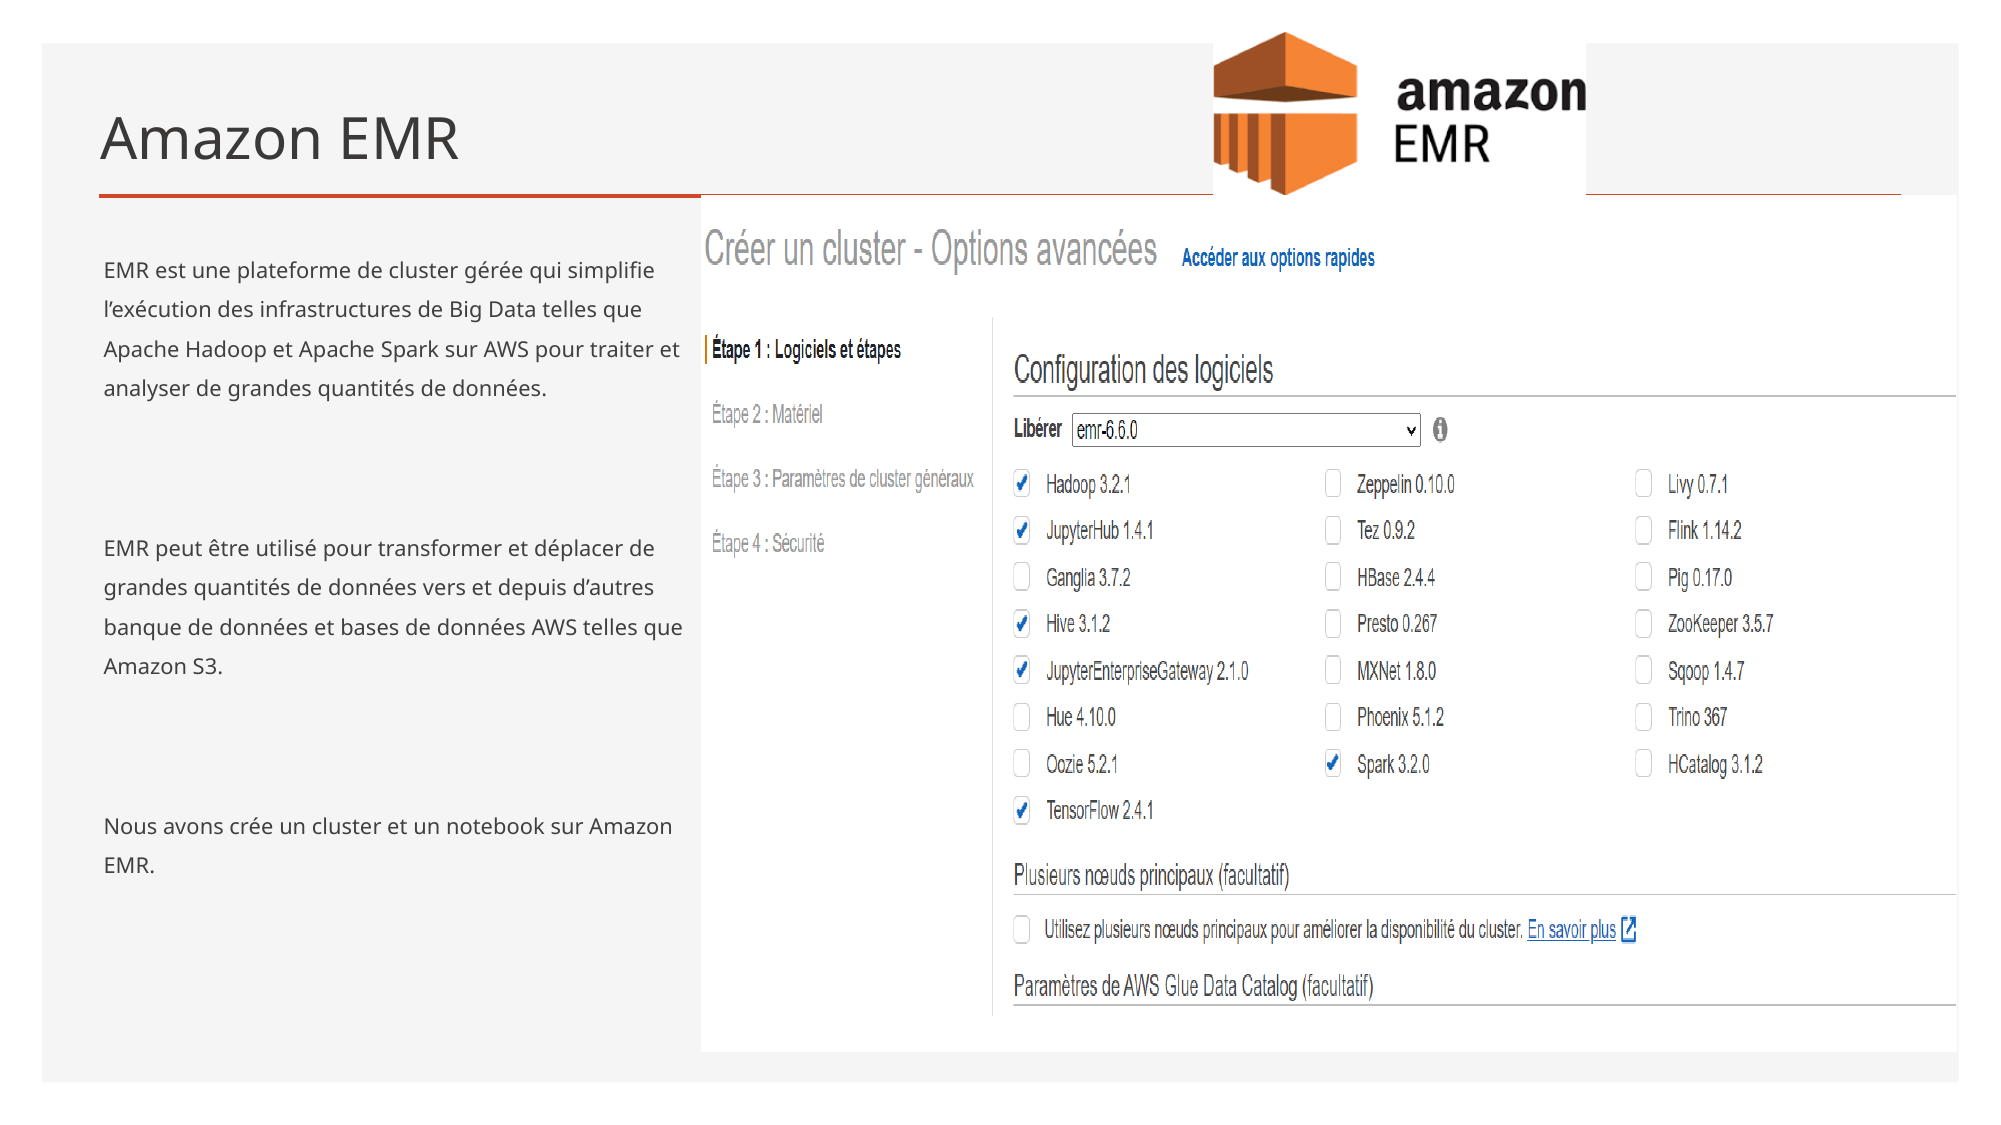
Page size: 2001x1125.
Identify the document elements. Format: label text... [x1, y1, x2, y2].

list EMR est une plateforme de cluster gérée qui simplifie l’exécution des infrastructures de Big Data telles que Apache Hadoop et Apache Spark sur AWS pour traiter et analyser de grandes quantités de données. EMR peut être utilisé pour transformer et déplacer de grandes quantités de données vers et depuis d’autres banque de données et bases de données AWS telles que Amazon S3. Nous avons crée un cluster et un notebook sur Amazon EMR. [88, 235, 701, 888]
picture [701, 31, 1957, 1052]
title Amazon EMR [85, 73, 1213, 179]
